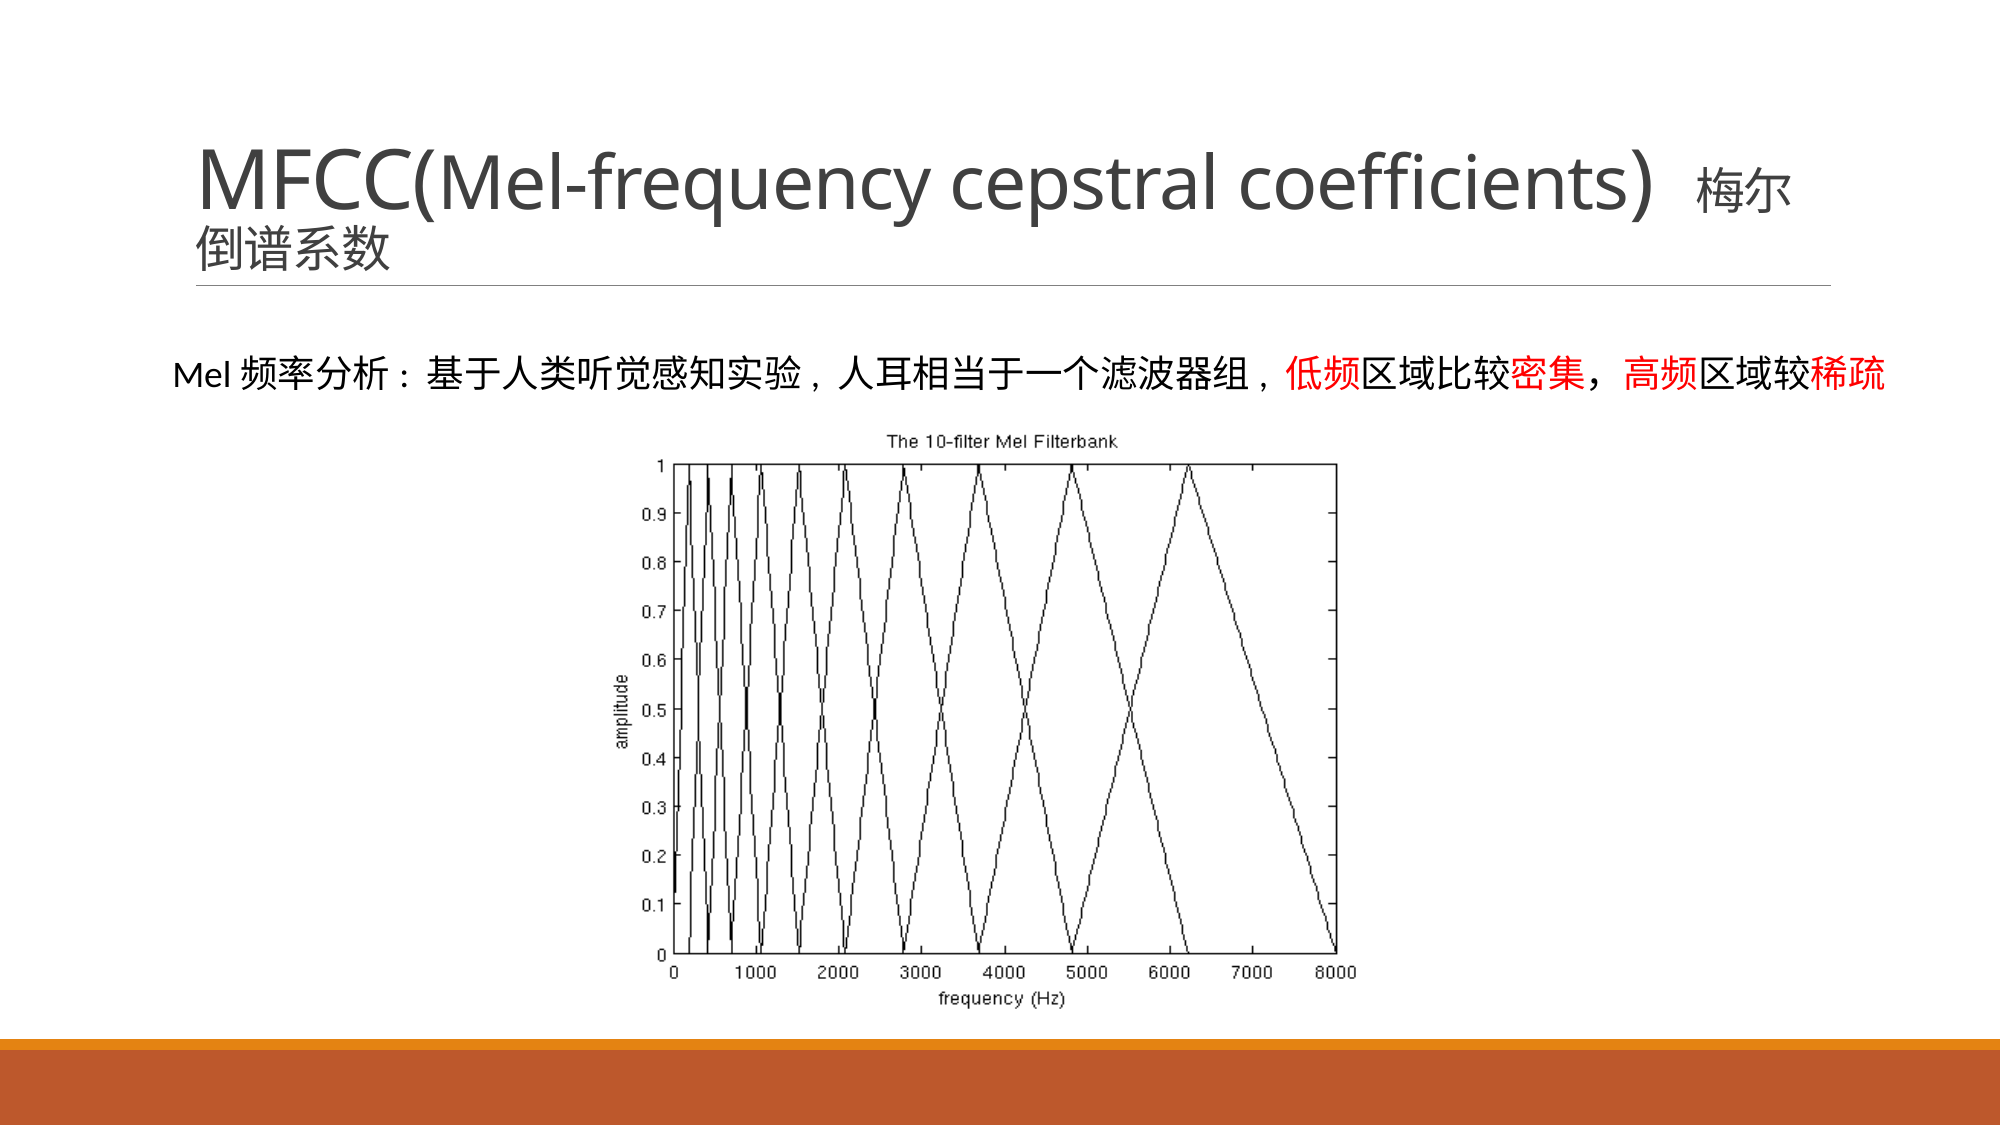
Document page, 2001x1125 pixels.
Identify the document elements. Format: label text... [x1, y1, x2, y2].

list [561, 418, 1418, 1019]
title MFCC(Mel-frequency cepstral coefficients) 梅尔倒谱系数 [180, 47, 1830, 285]
text_box Mel频率分析: 基于人类听觉感知实验, 人耳相当于一个滤波器组, 低频区域比较密集，高频区域较稀疏 [157, 342, 1901, 403]
